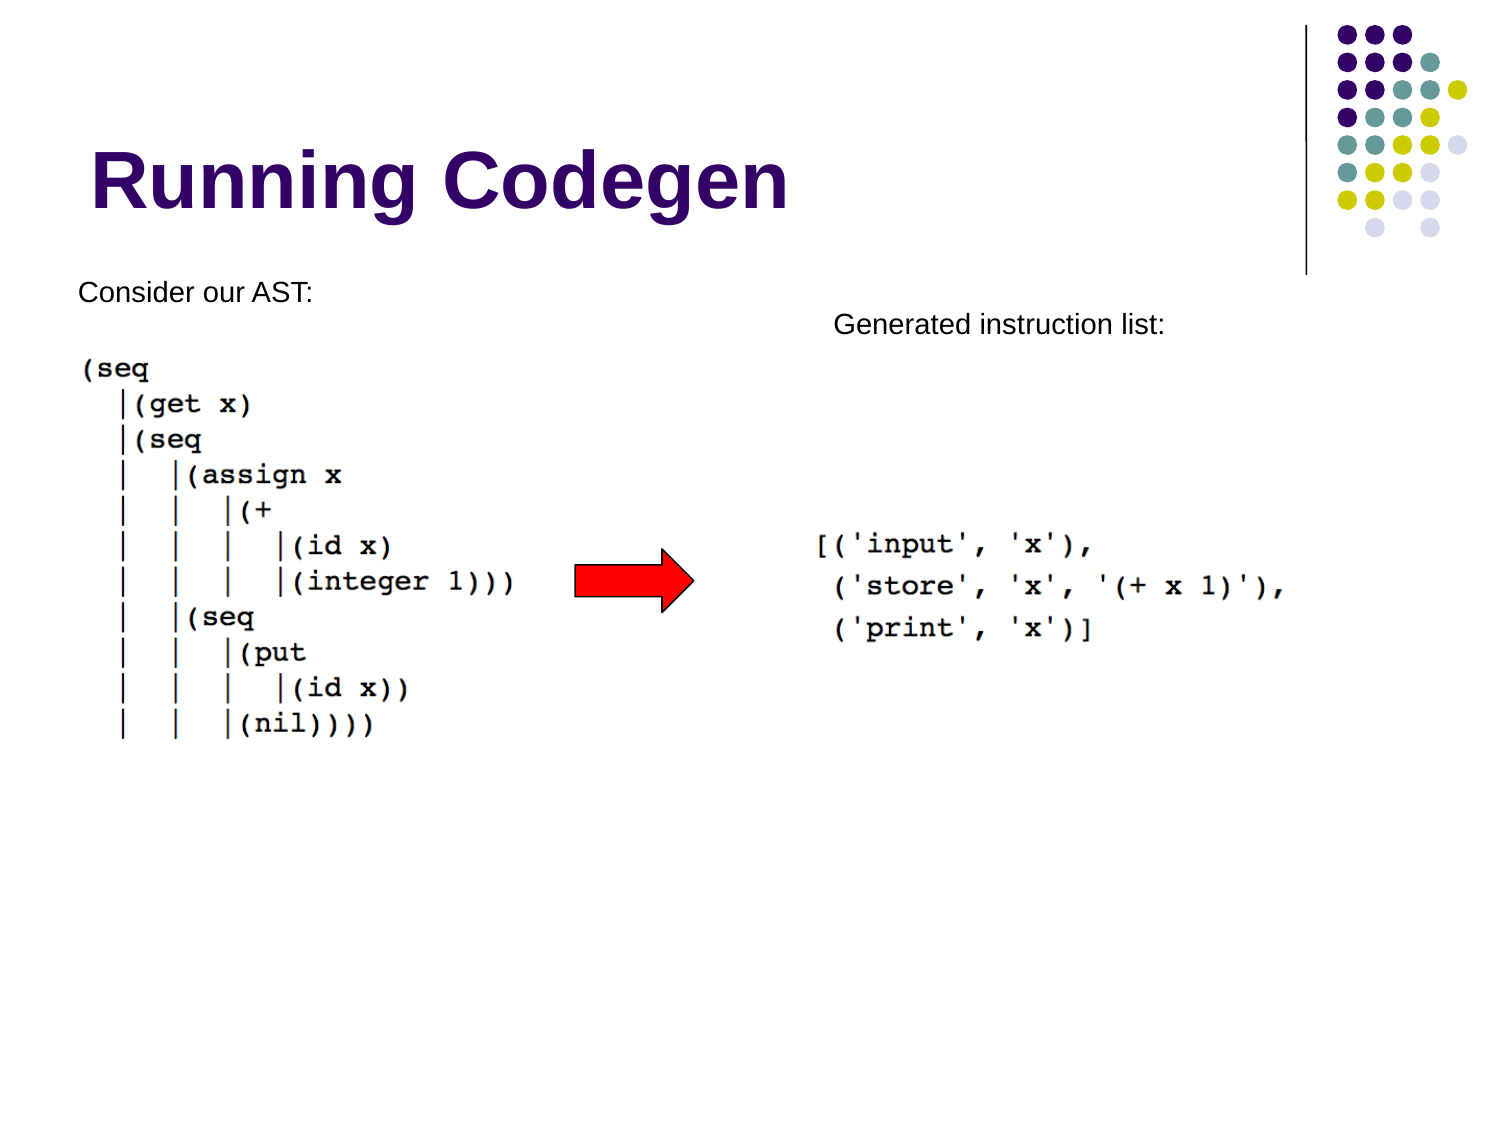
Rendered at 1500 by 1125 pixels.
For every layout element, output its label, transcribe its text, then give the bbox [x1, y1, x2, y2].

text_box Generated instruction list: [818, 297, 1181, 348]
text_box Consider our AST: [63, 265, 329, 316]
picture [74, 337, 532, 761]
title Running Codegen [75, 20, 1313, 233]
text_box [575, 548, 694, 613]
picture [795, 499, 1313, 674]
